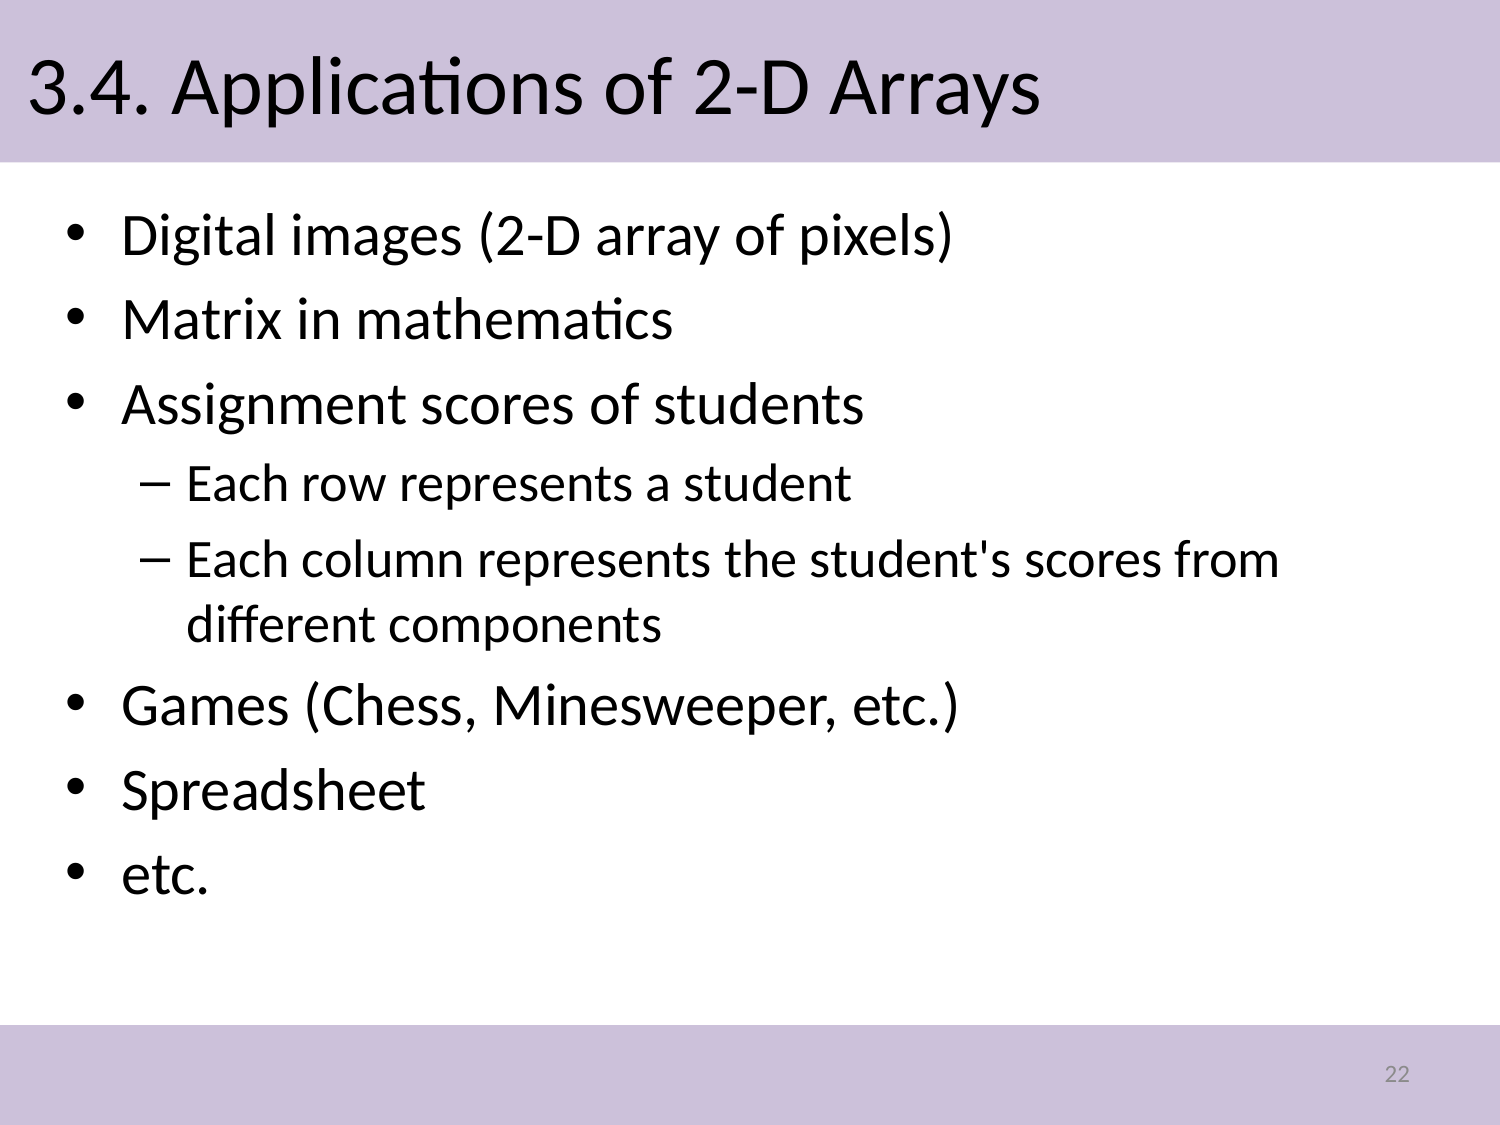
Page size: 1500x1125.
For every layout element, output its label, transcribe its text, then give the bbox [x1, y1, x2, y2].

slide_number 22 [1074, 1042, 1425, 1103]
title 3.4. Applications of 2-D Arrays [11, 12, 1362, 150]
list Digital images (2-D array of pixels) Matrix in mathematics Assignment scores of students Each row represents a student Each column represents the student's scores from different components Games (Chess, Minesweeper, etc.) Spreadsheet etc. [50, 187, 1450, 1013]
